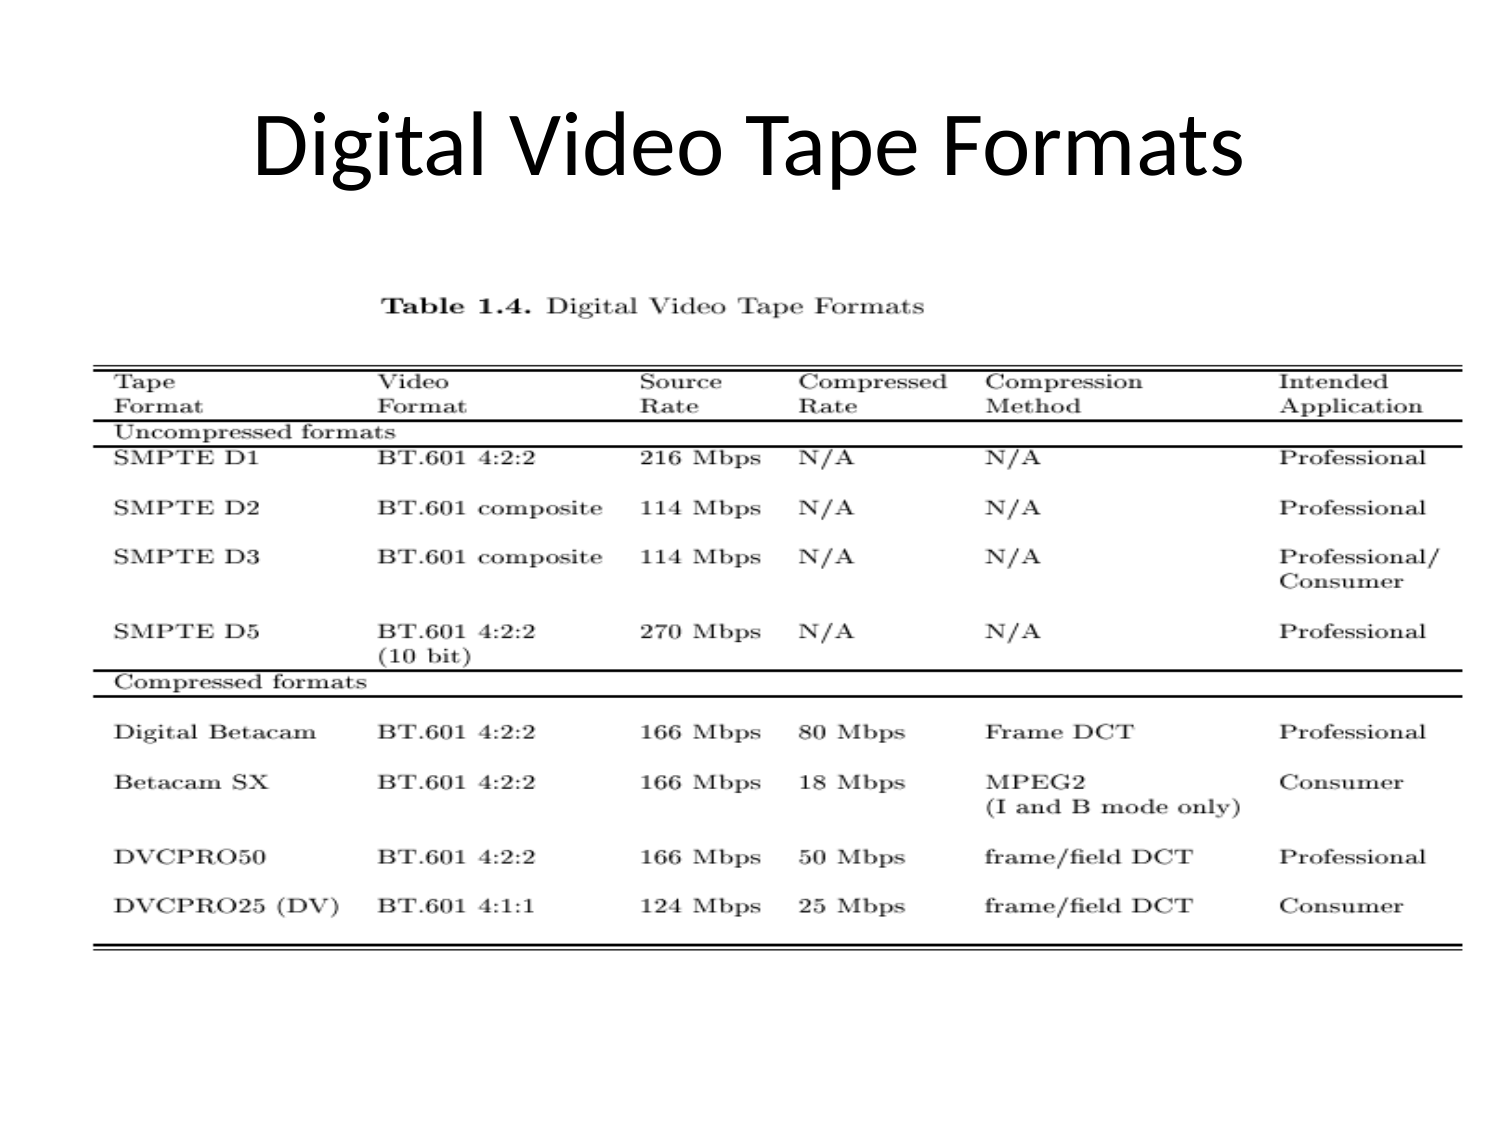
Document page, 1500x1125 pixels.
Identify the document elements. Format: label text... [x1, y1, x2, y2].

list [62, 262, 1500, 1006]
title Digital Video Tape Formats [75, 45, 1425, 233]
